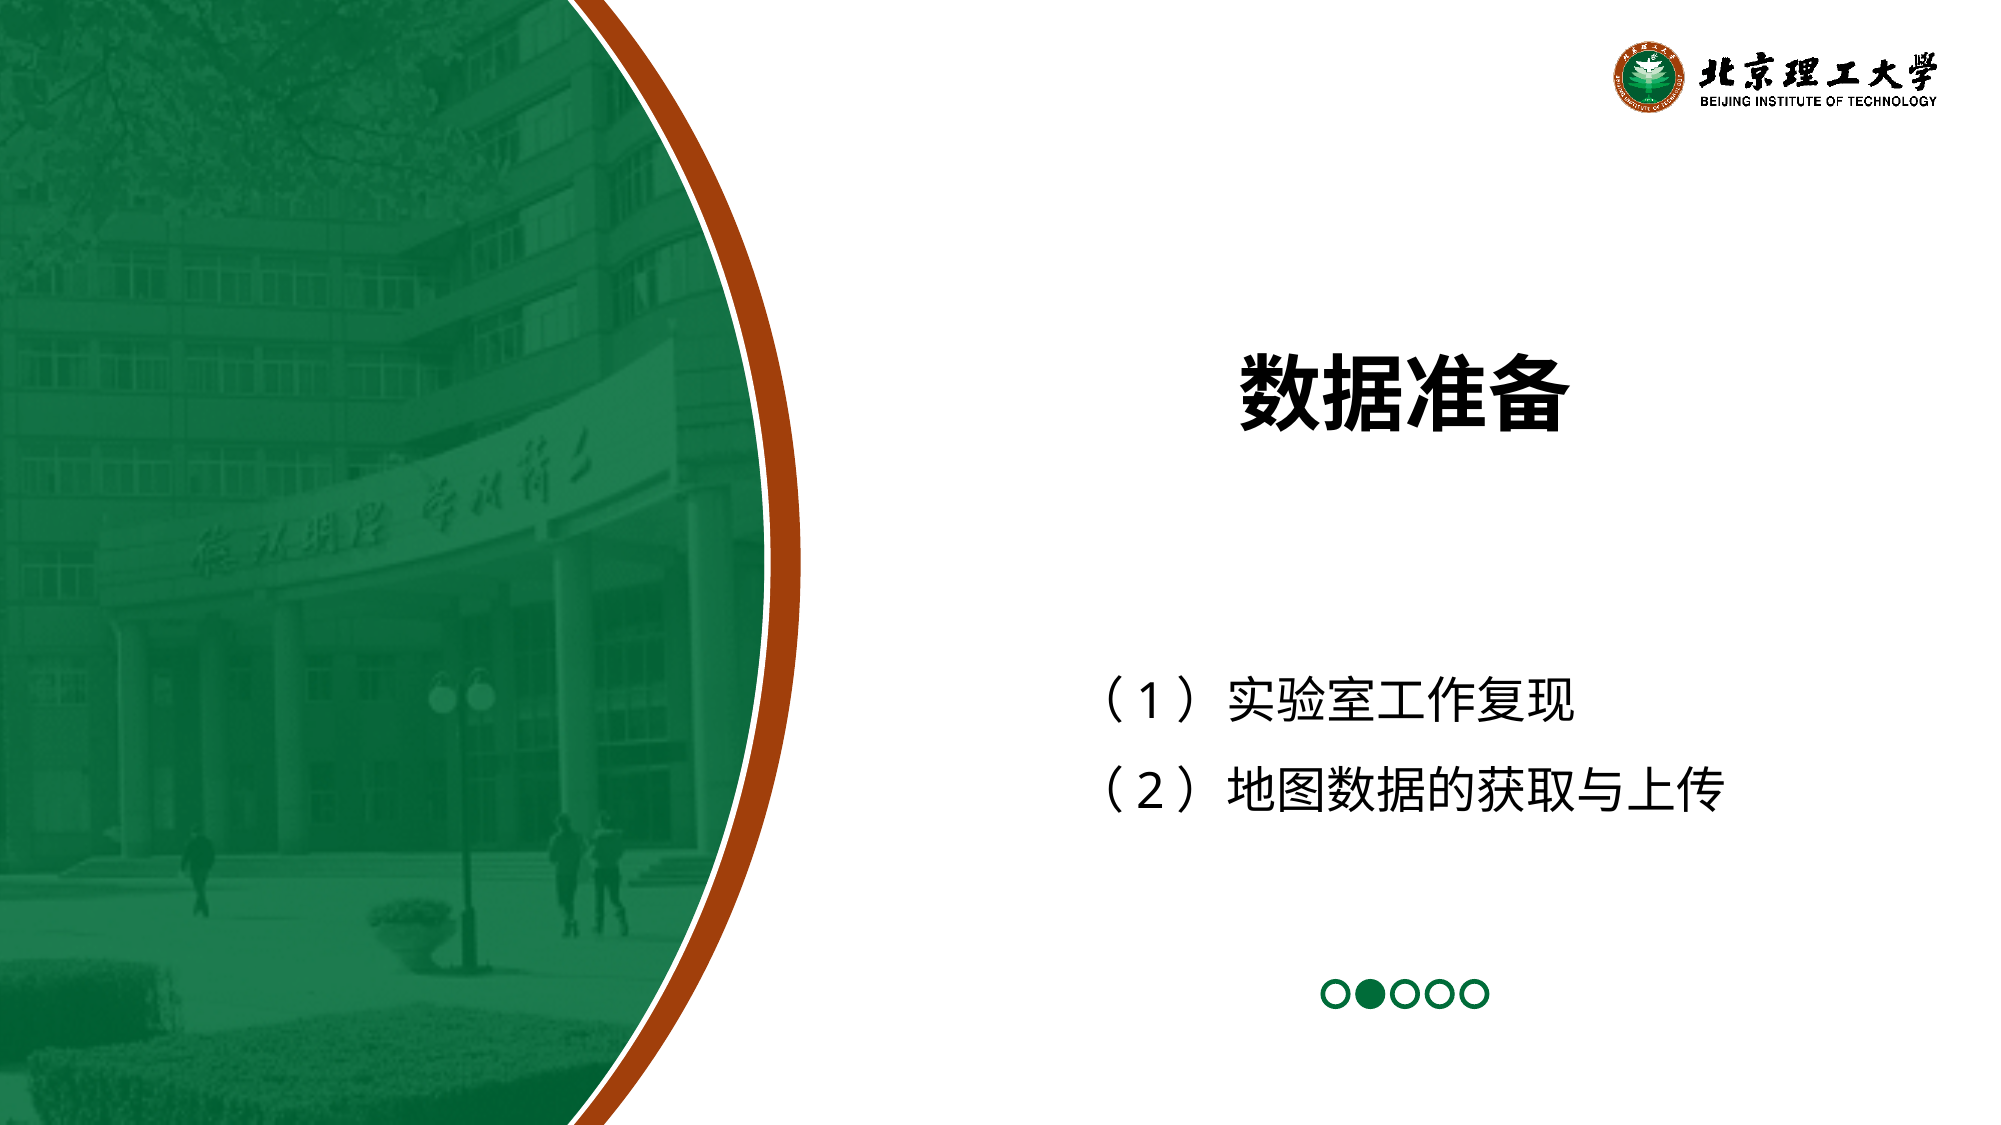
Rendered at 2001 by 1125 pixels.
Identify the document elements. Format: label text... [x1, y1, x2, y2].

picture [1613, 41, 1937, 113]
text_box （1）实验室工作复现 （2）地图数据的获取与上传 [1074, 580, 1736, 895]
text_box 数据准备 [1061, 177, 1749, 580]
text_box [1322, 981, 1488, 1007]
